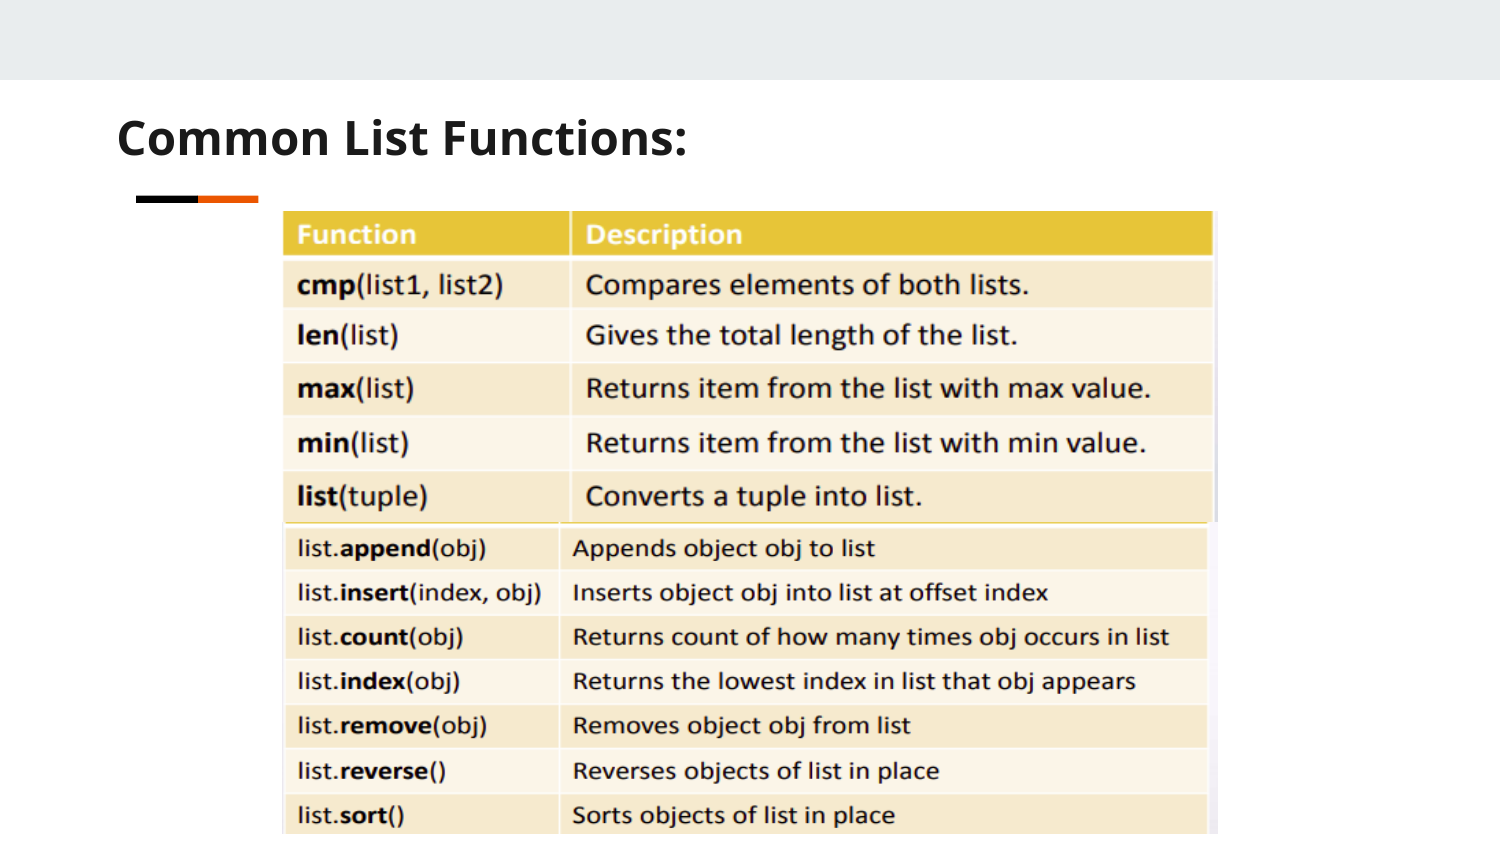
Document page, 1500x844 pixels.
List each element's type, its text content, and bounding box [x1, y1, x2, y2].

picture [281, 211, 1219, 834]
text_box Common List Functions: [101, 92, 1363, 181]
